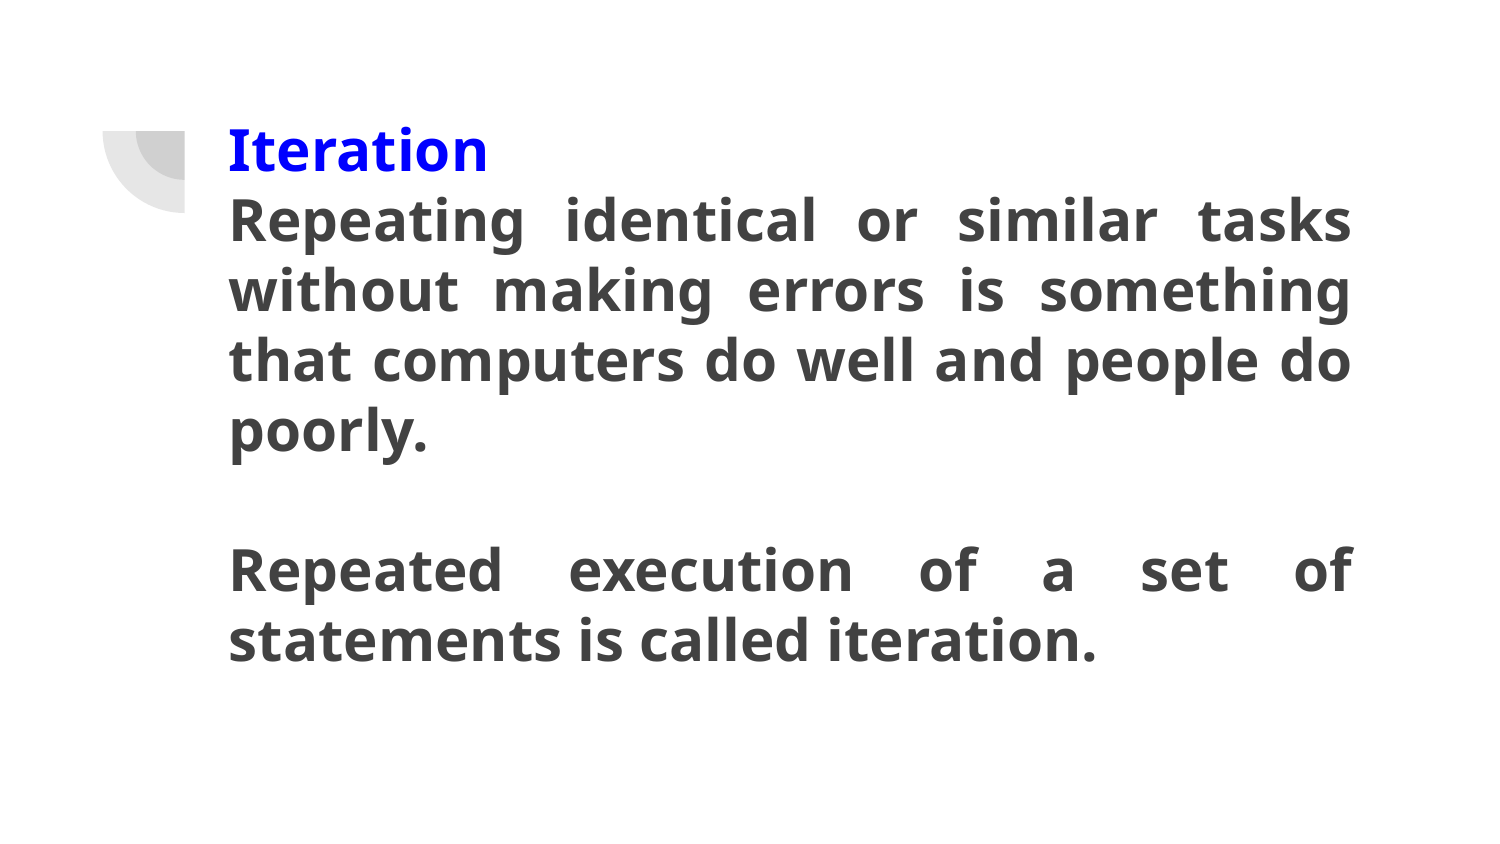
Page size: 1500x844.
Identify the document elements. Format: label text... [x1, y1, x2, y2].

title Iteration Repeating identical or similar tasks without making errors is something that computers do well and people do poorly. Repeated execution of a set of statements is called iteration. [213, 98, 1368, 263]
